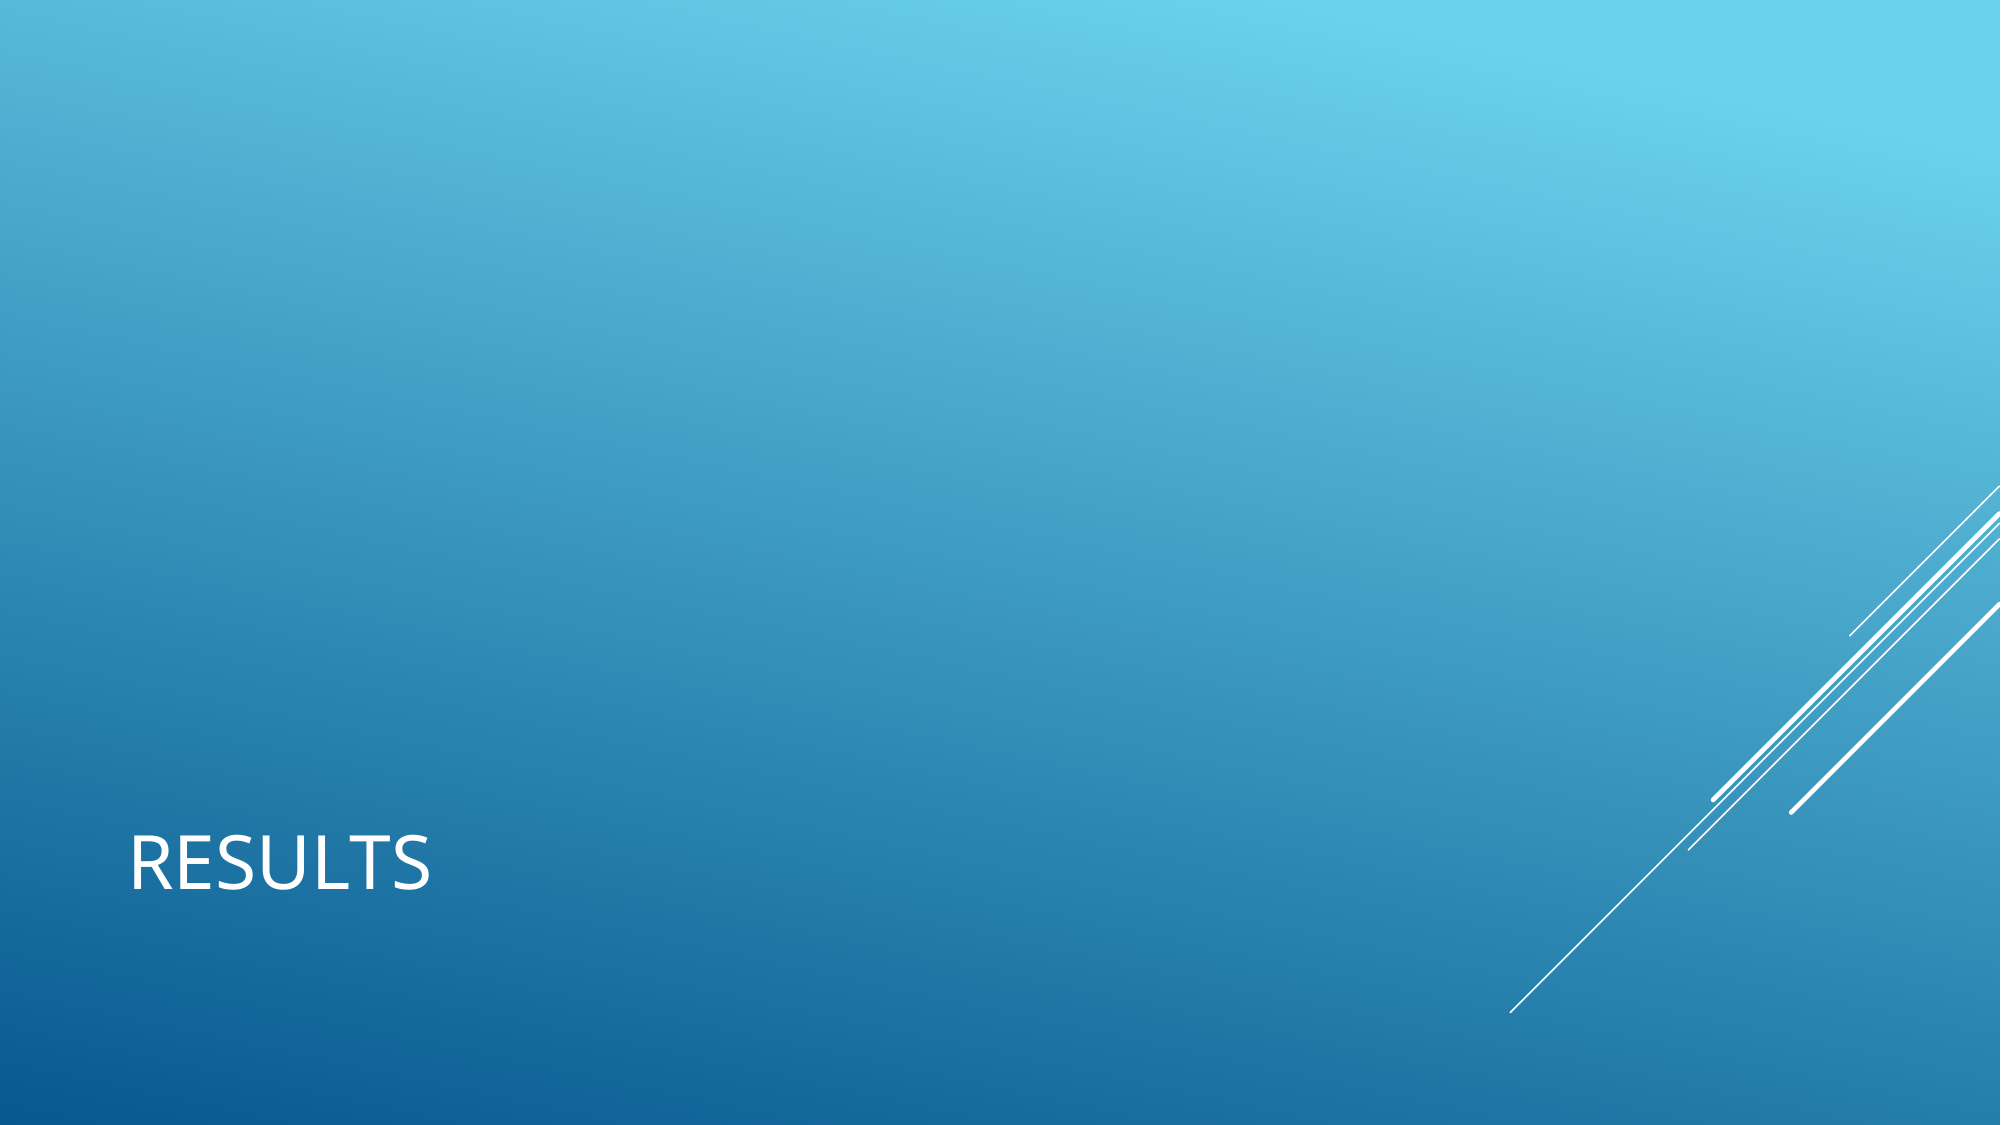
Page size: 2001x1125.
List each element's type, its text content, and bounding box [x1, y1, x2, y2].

title Results [112, 736, 1513, 984]
